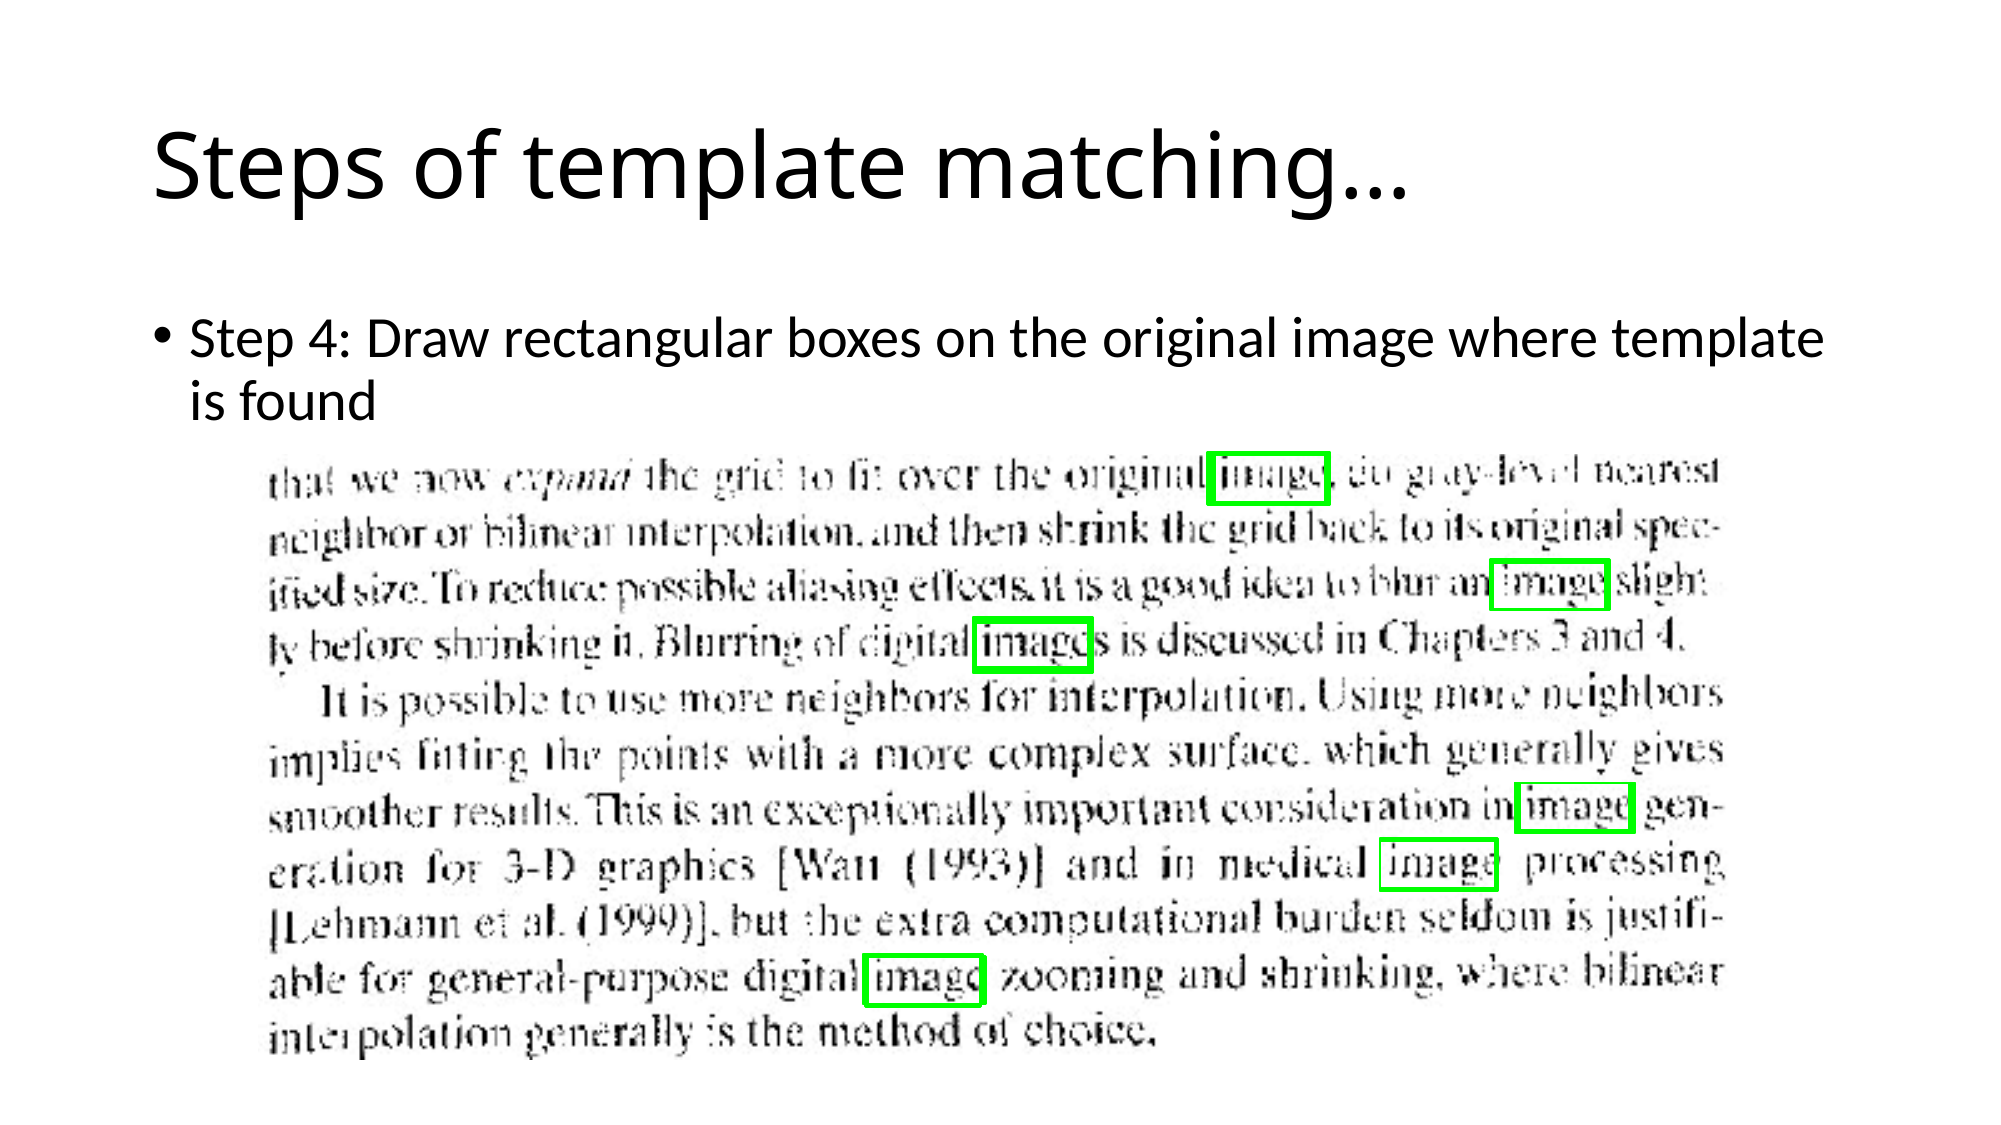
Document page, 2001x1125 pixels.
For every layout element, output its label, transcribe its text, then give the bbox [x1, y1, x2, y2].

title Steps of template matching… [137, 59, 1863, 278]
list Step 4: Draw rectangular boxes on the original image where template is found [137, 299, 1863, 1014]
picture [254, 431, 1745, 1072]
